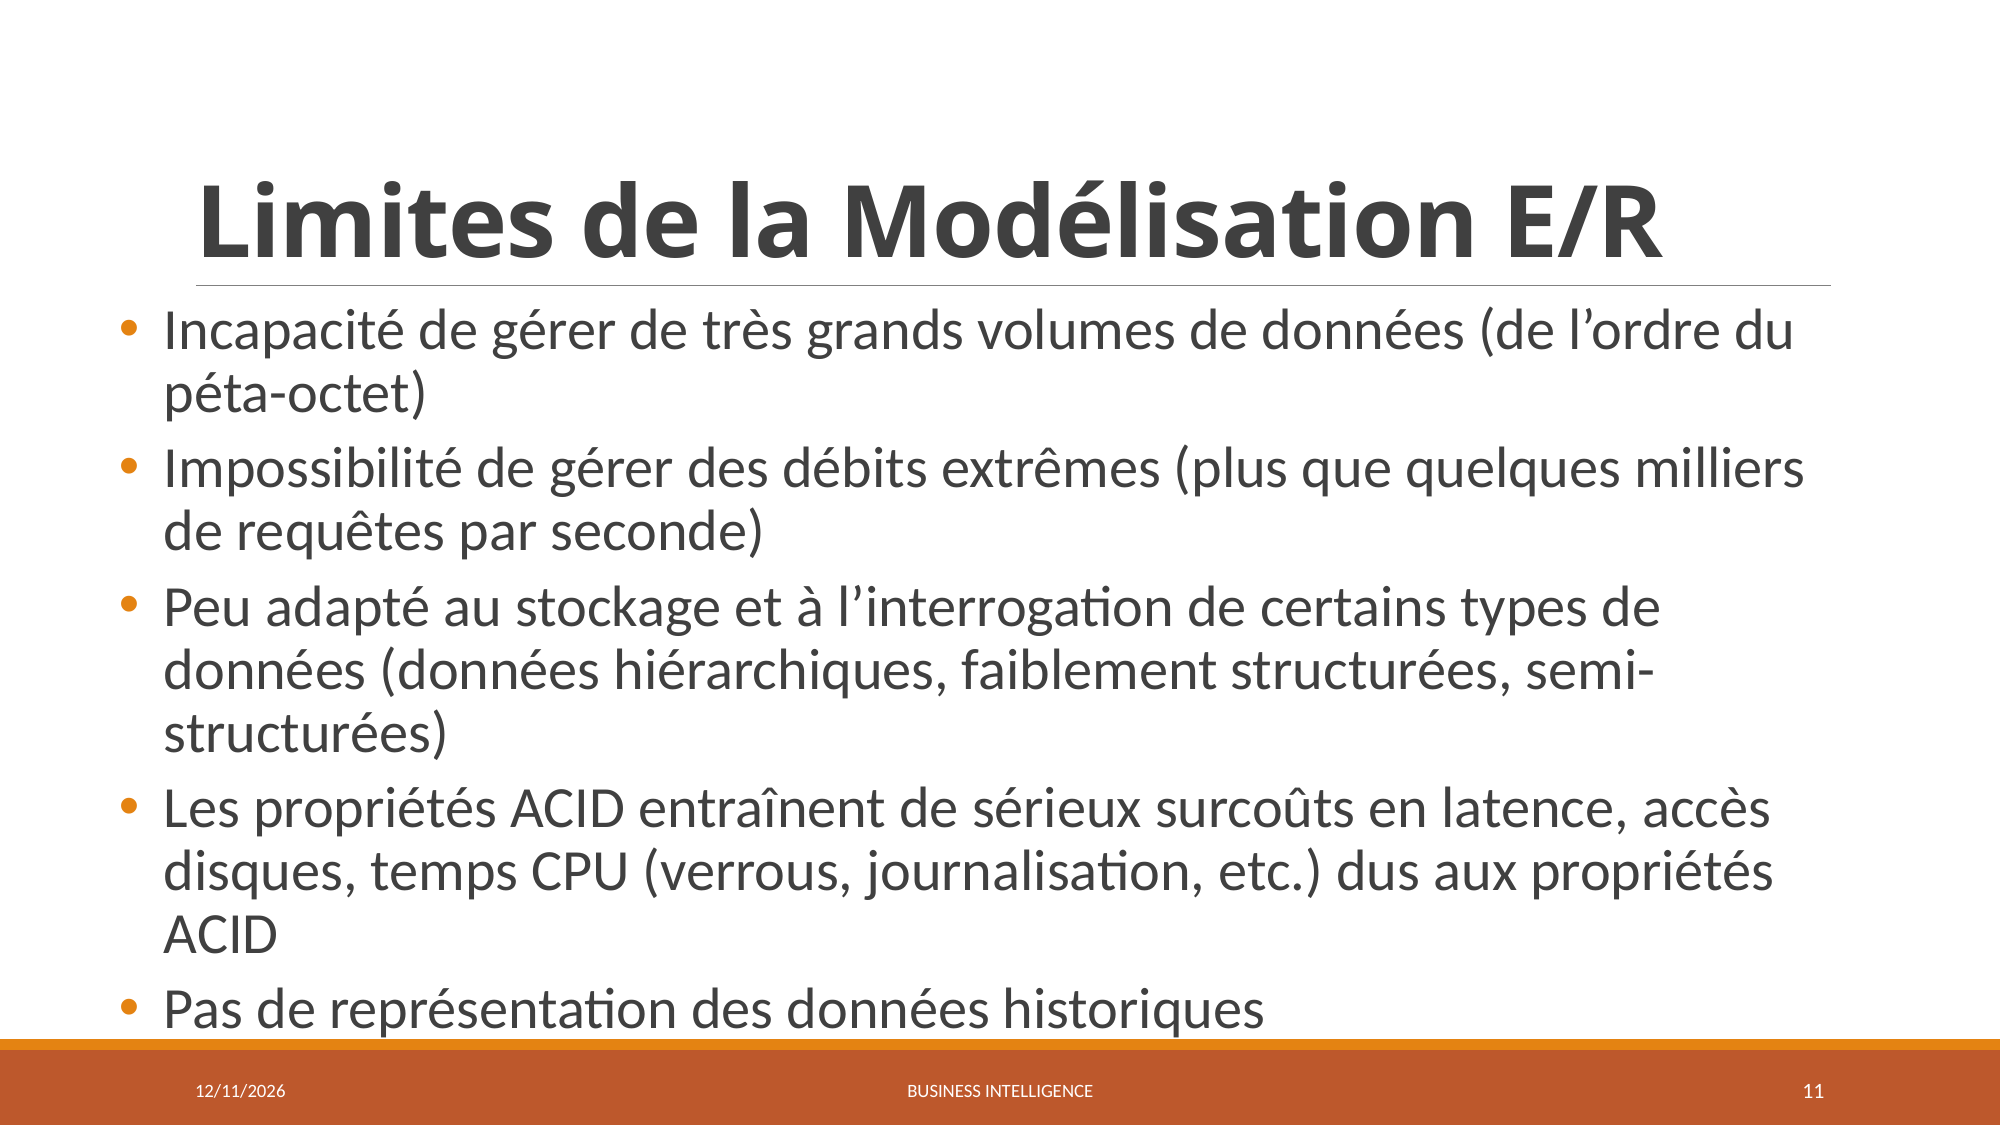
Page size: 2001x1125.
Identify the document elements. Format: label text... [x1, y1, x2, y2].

slide_number 11 [1624, 1059, 1840, 1120]
title Limites de la Modélisation E/R [180, 47, 1830, 285]
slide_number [180, 1059, 586, 1120]
footer Business Intelligence [604, 1059, 1396, 1120]
list Incapacité de gérer de très grands volumes de données (de l’ordre du péta-octet) Impossibilité de gérer des débits extrêmes (plus que quelques milliers de requêtes par seconde) Peu adapté au stockage et à l’interrogation de certains types de données (données hiérarchiques, faiblement structurées, semi-structurées) Les propriétés ACID entraînent de sérieux surcoûts en latence, accès disques, temps CPU (verrous, journalisation, etc.) dus aux propriétés ACID Pas de représentation des données historiques [104, 291, 1840, 915]
